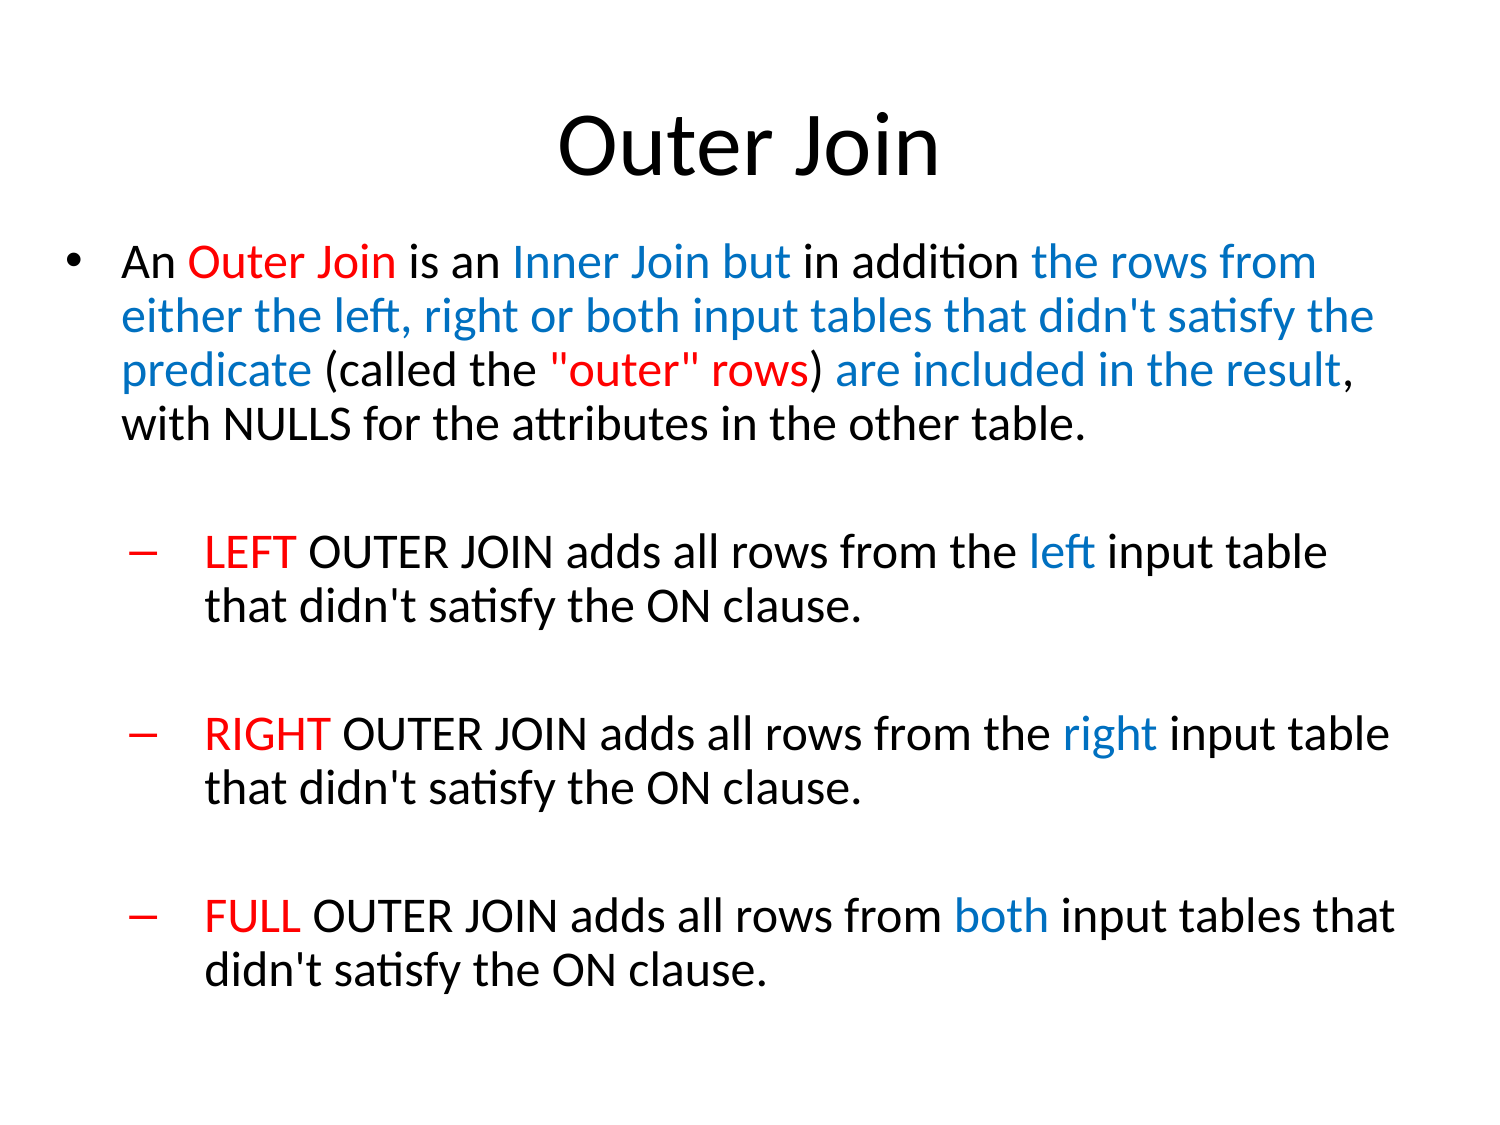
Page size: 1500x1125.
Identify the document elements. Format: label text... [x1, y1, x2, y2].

list An Outer Join is an Inner Join but in addition the rows from either the left, right or both input tables that didn't satisfy the predicate (called the "outer" rows) are included in the result, with NULLS for the attributes in the other table. LEFT OUTER JOIN adds all rows from the left input table that didn't satisfy the ON clause. RIGHT OUTER JOIN adds all rows from the right input table that didn't satisfy the ON clause. FULL OUTER JOIN adds all rows from both input tables that didn't satisfy the ON clause. [50, 227, 1438, 1050]
title Outer Join [75, 45, 1425, 227]
